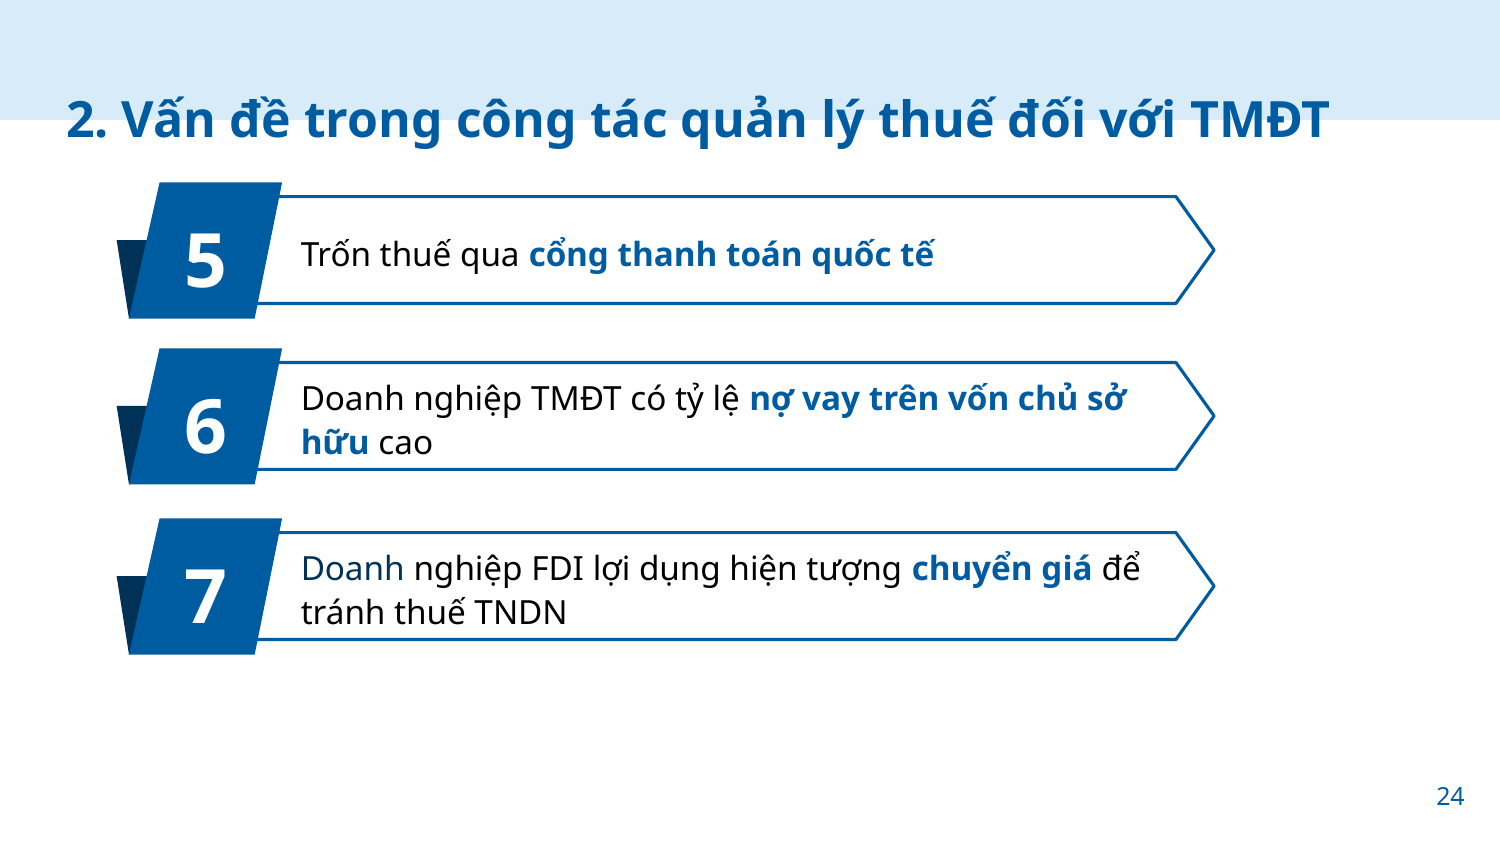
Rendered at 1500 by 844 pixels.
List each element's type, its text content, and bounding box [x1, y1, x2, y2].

text_box [116, 576, 146, 654]
title 2. Vấn đề trong công tác quản lý thuế đối với TMĐT [51, 72, 1449, 178]
text_box [154, 518, 283, 614]
text_box 7 [148, 540, 263, 646]
text_box Doanh nghiệp TMĐT có tỷ lệ nợ vay trên vốn chủ sở hữu cao [285, 364, 1171, 470]
text_box [263, 196, 1215, 304]
text_box Doanh nghiệp FDI lợi dụng hiện tượng chuyển giá để tránh thuế TNDN [285, 534, 1171, 640]
text_box [263, 362, 1215, 470]
text_box [128, 399, 257, 485]
text_box [128, 569, 257, 655]
text_box Trốn thuế qua cổng thanh toán quốc tế [285, 198, 1171, 304]
text_box [116, 240, 146, 318]
text_box [116, 405, 146, 484]
text_box [154, 348, 283, 444]
text_box 6 [148, 370, 263, 476]
slide_number 24 [1389, 764, 1480, 830]
text_box [128, 233, 257, 319]
text_box 5 [148, 204, 263, 310]
text_box [263, 532, 1215, 640]
text_box [154, 182, 283, 278]
